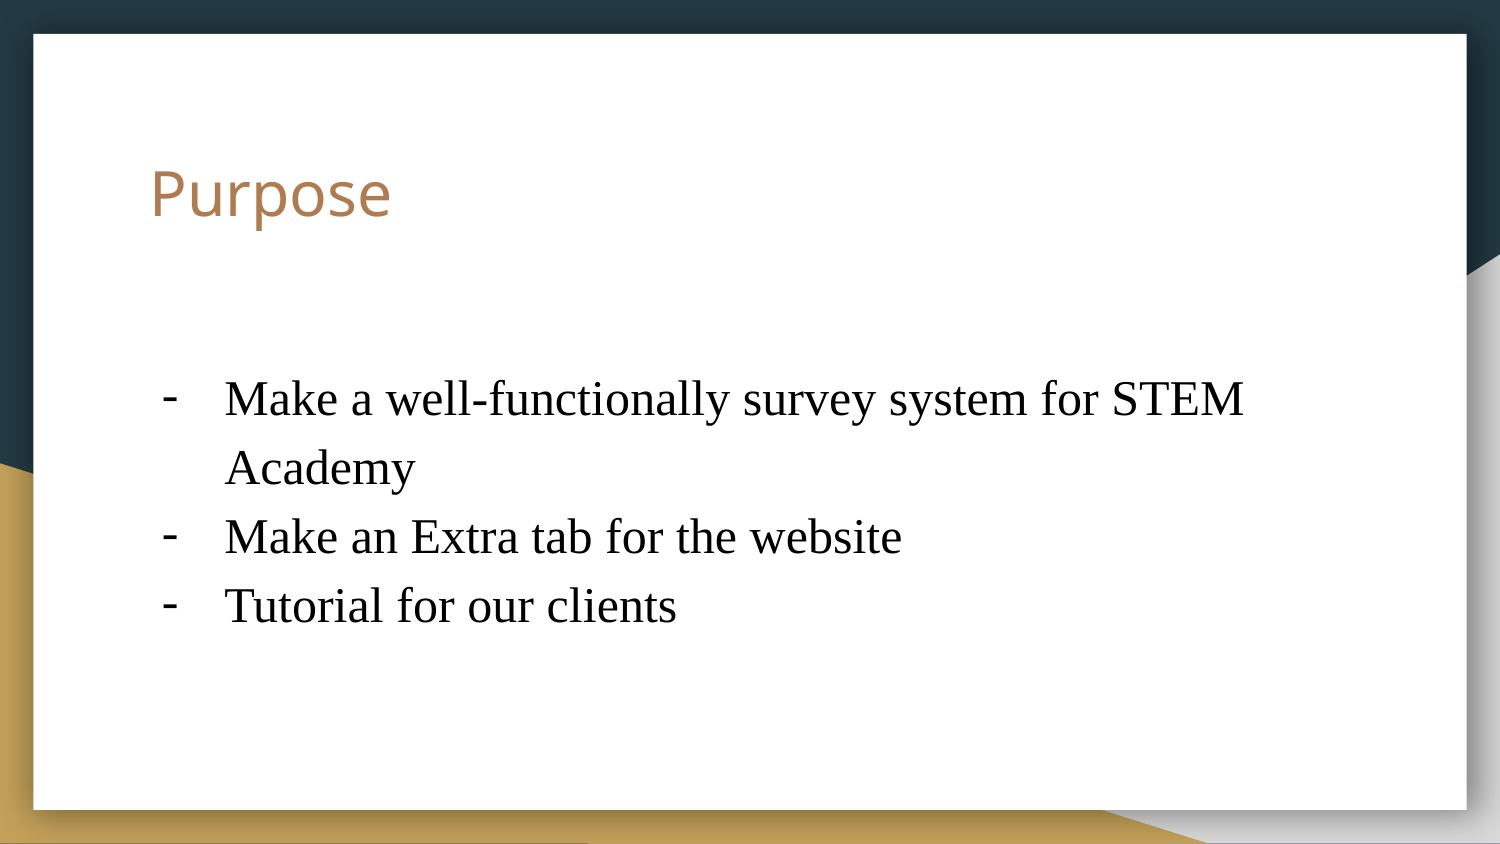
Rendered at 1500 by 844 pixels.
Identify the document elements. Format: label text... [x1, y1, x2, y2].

list Make a well-functionally survey system for STEM Academy Make an Extra tab for the website Tutorial for our clients [134, 247, 1366, 650]
title Purpose [134, 138, 1366, 247]
